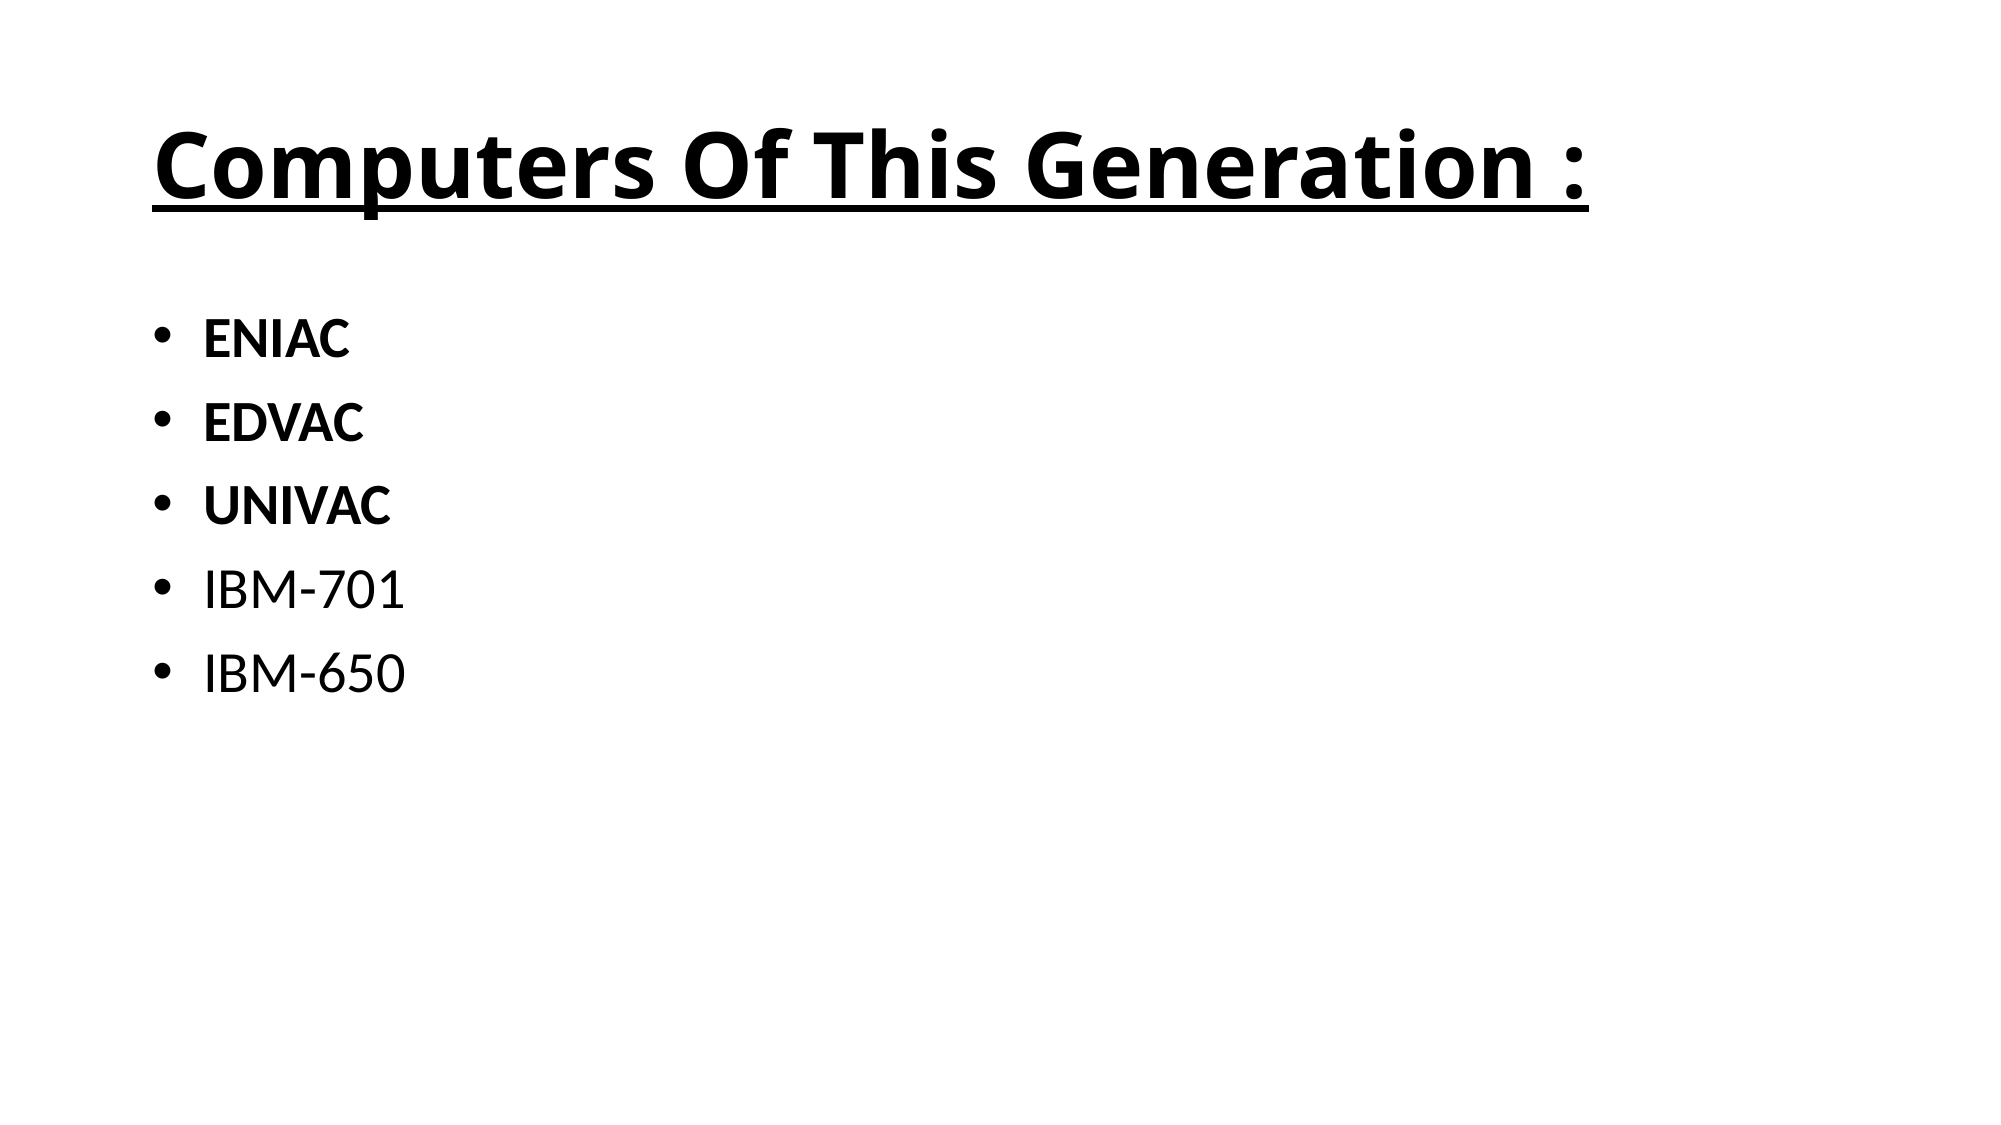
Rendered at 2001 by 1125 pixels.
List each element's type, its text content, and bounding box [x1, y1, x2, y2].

list ENIAC EDVAC UNIVAC IBM-701 IBM-650 [137, 299, 1863, 1014]
title Computers Of This Generation : [137, 59, 1863, 278]
